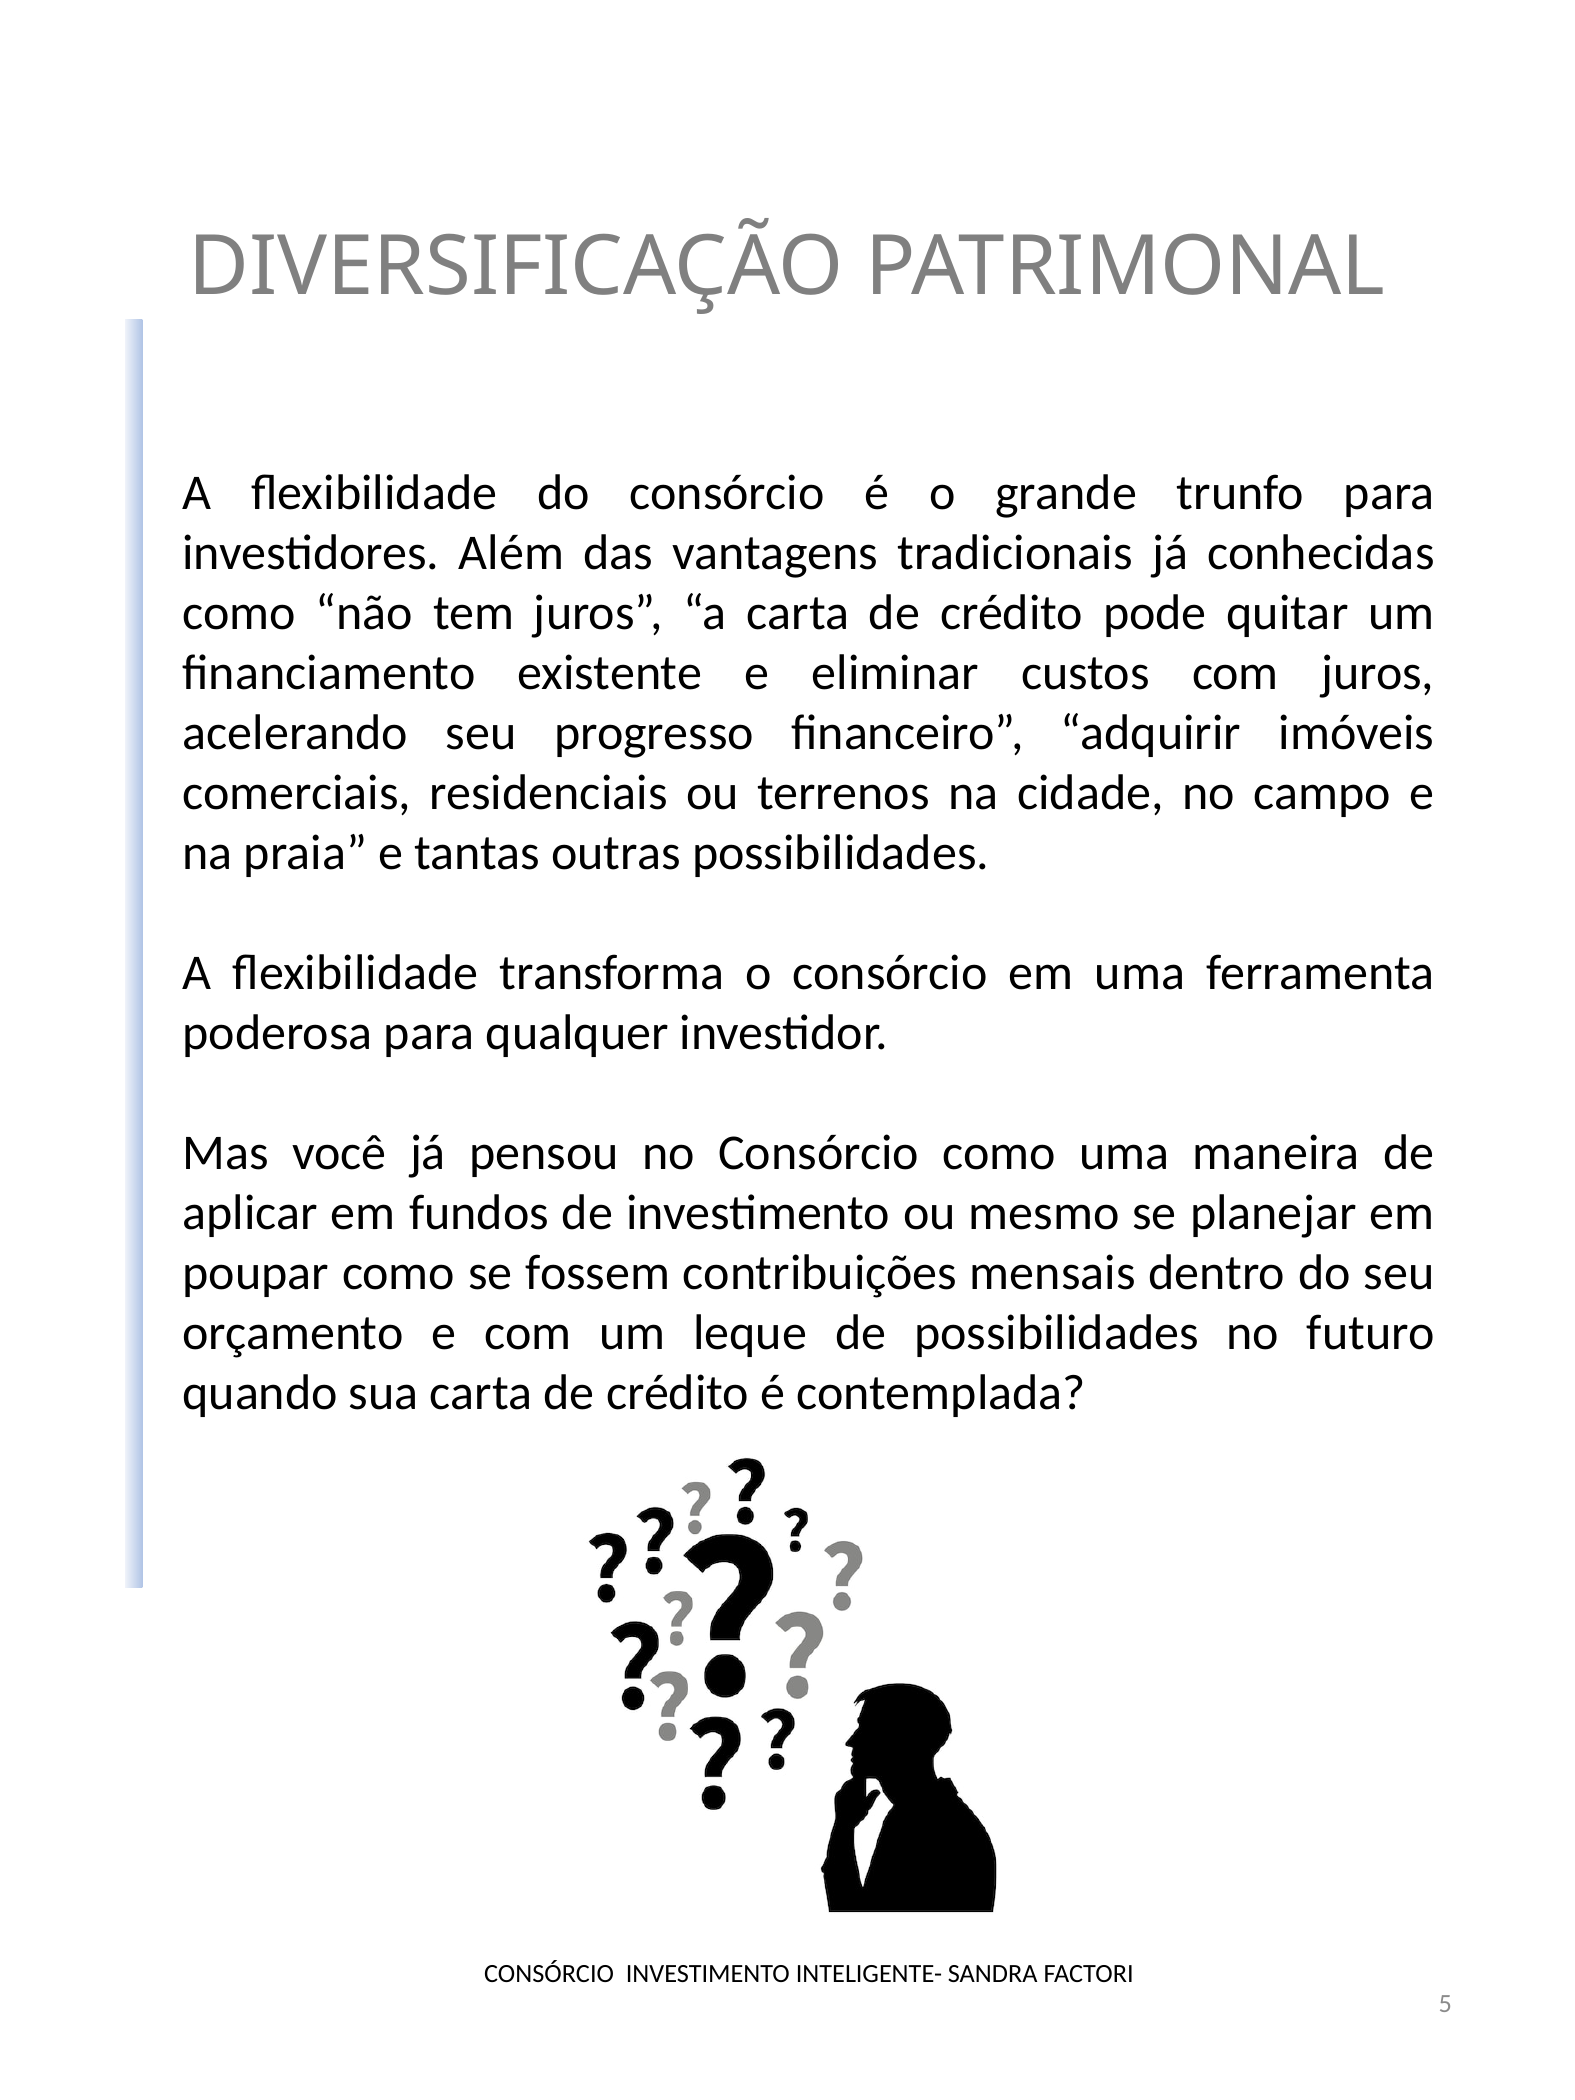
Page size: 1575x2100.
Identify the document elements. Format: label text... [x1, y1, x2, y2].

text_box DIVERSIFICAÇÃO PATRIMONAL [62, 203, 1513, 319]
text_box [124, 319, 143, 1589]
text_box A flexibilidade do consórcio é o grande trunfo para investidores. Além das vantagens tradicionais já conhecidas como “não tem juros”, “a carta de crédito pode quitar um financiamento existente e eliminar custos com juros, acelerando seu progresso financeiro”, “adquirir imóveis comerciais, residenciais ou terrenos na cidade, no campo e na praia” e tantas outras possibilidades. A flexibilidade transforma o consórcio em uma ferramenta poderosa para qualquer investidor. Mas você já pensou no Consórcio como uma maneira de aplicar em fundos de investimento ou mesmo se planejar em poupar como se fossem contribuições mensais dentro do seu orçamento e com um leque de possibilidades no futuro quando sua carta de crédito é contemplada? [167, 452, 1450, 1488]
footer CONSÓRCIO INVESTIMENTO INTELIGENTE- SANDRA FACTORI [462, 1917, 1155, 2059]
picture [521, 1414, 1054, 1947]
slide_number 5 [1112, 1946, 1467, 2059]
